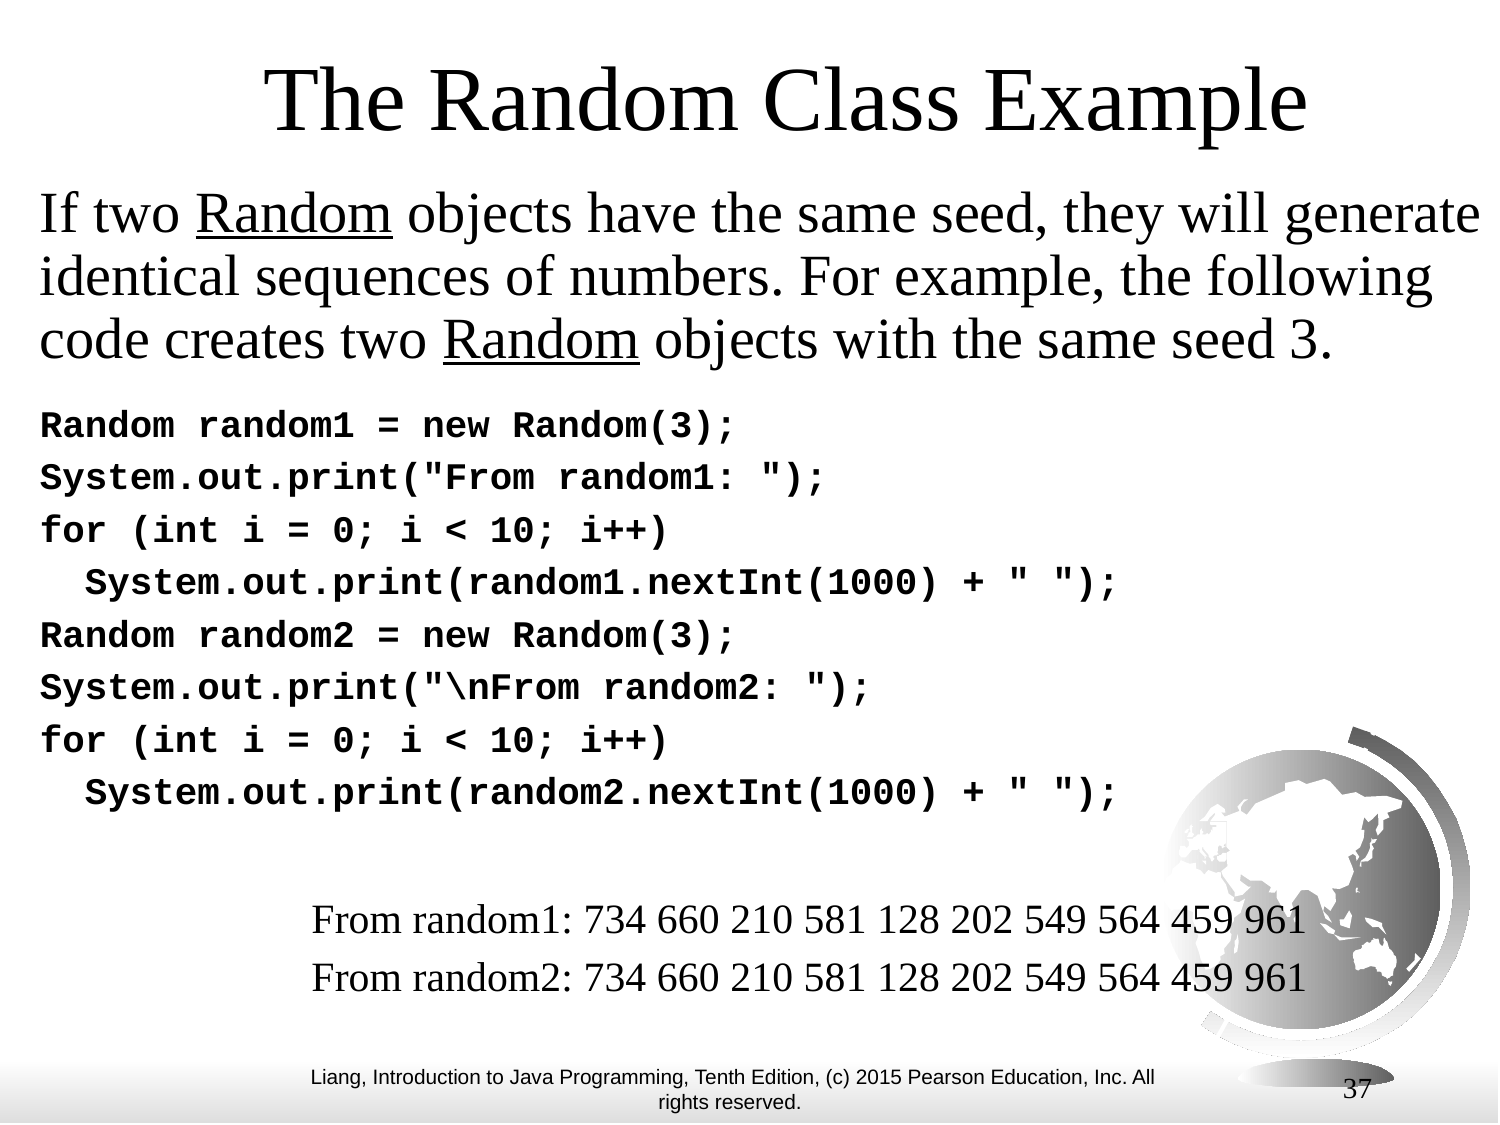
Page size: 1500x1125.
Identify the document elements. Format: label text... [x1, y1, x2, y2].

text_box Random random1 = new Random(3); System.out.print("From random1: "); for (int i = 0; i < 10; i++) System.out.print(random1.nextInt(1000) + " "); Random random2 = new Random(3); System.out.print("\nFrom random2: "); for (int i = 0; i < 10; i++) System.out.print(random2.nextInt(1000) + " "); [24, 392, 1185, 840]
list If two Random objects have the same seed, they will generate identical sequences of numbers. For example, the following code creates two Random objects with the same seed 3. [24, 174, 1500, 361]
slide_number 37 [1074, 1049, 1388, 1125]
title The Random Class Example [75, 50, 1500, 138]
text_box From random1: 734 660 210 581 128 202 549 564 459 961 From random2: 734 660 210 581 128 202 549 564 459 961 [296, 883, 1456, 1010]
